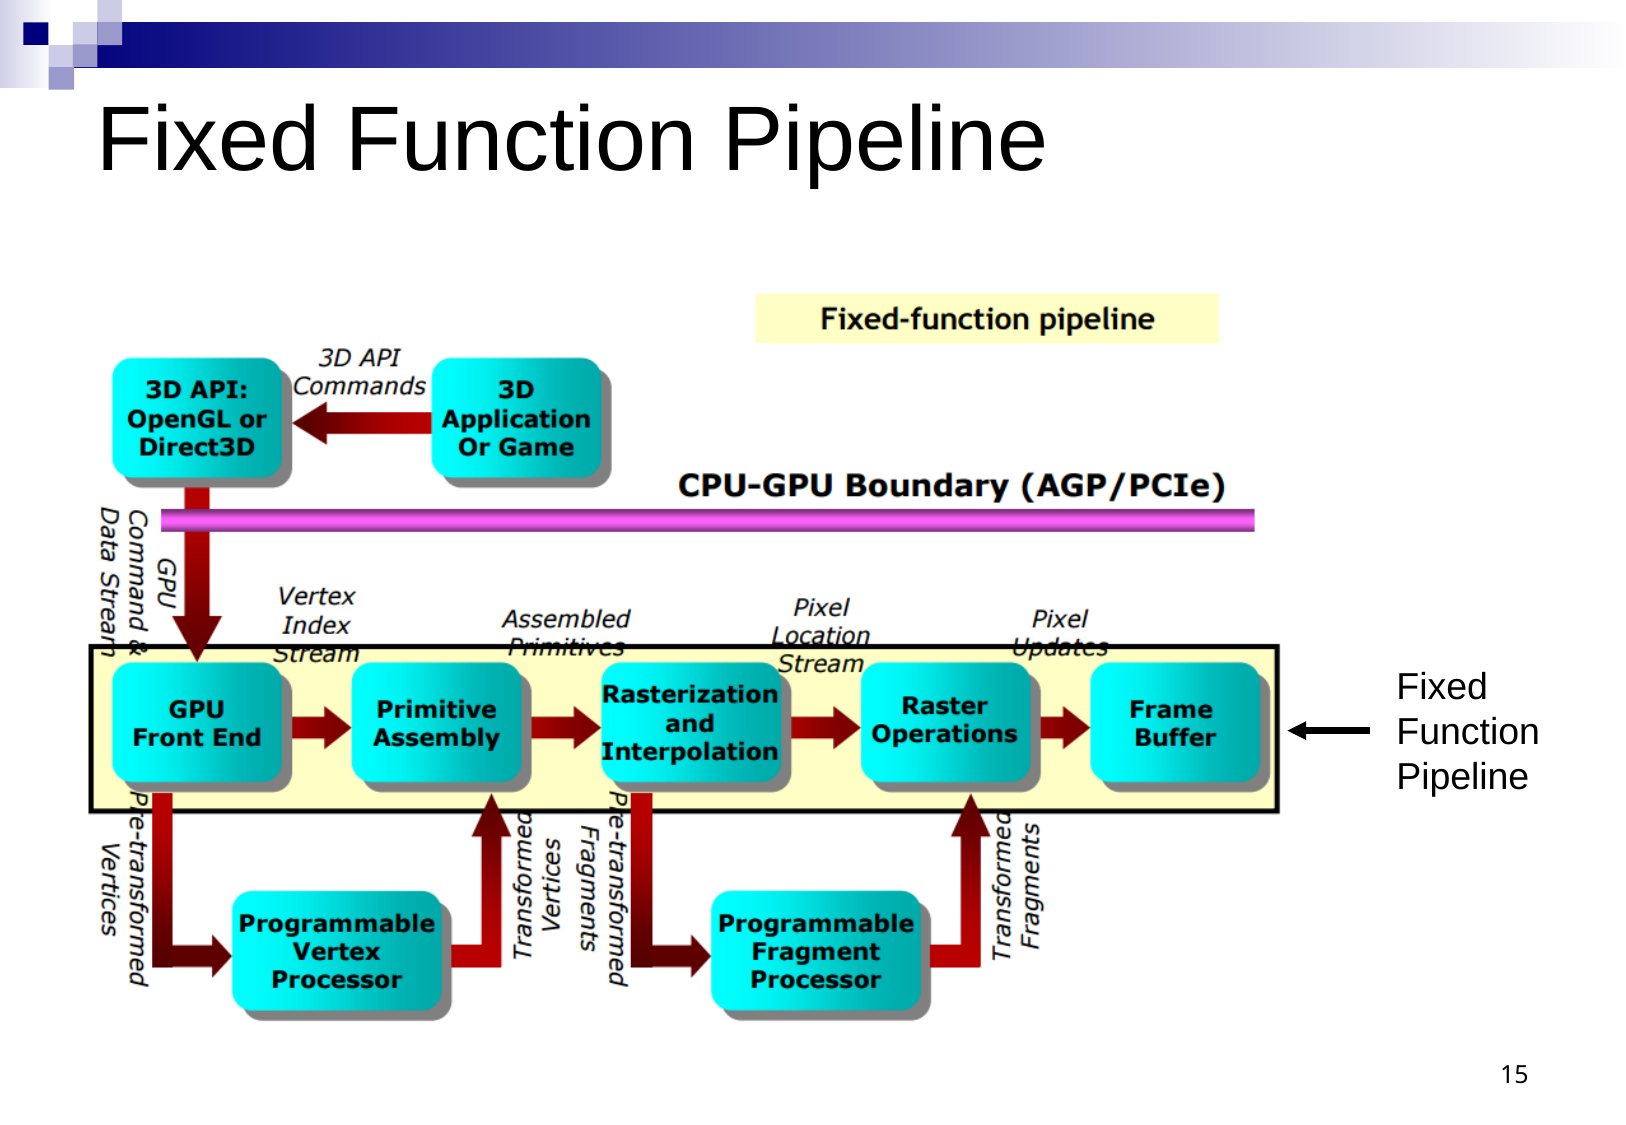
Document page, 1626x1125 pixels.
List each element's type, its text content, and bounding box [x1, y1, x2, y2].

picture [80, 290, 1285, 1026]
title Fixed Function Pipeline [81, 75, 1544, 192]
slide_number 15 [1164, 1024, 1544, 1101]
text_box Fixed Function Pipeline [1381, 654, 1595, 805]
